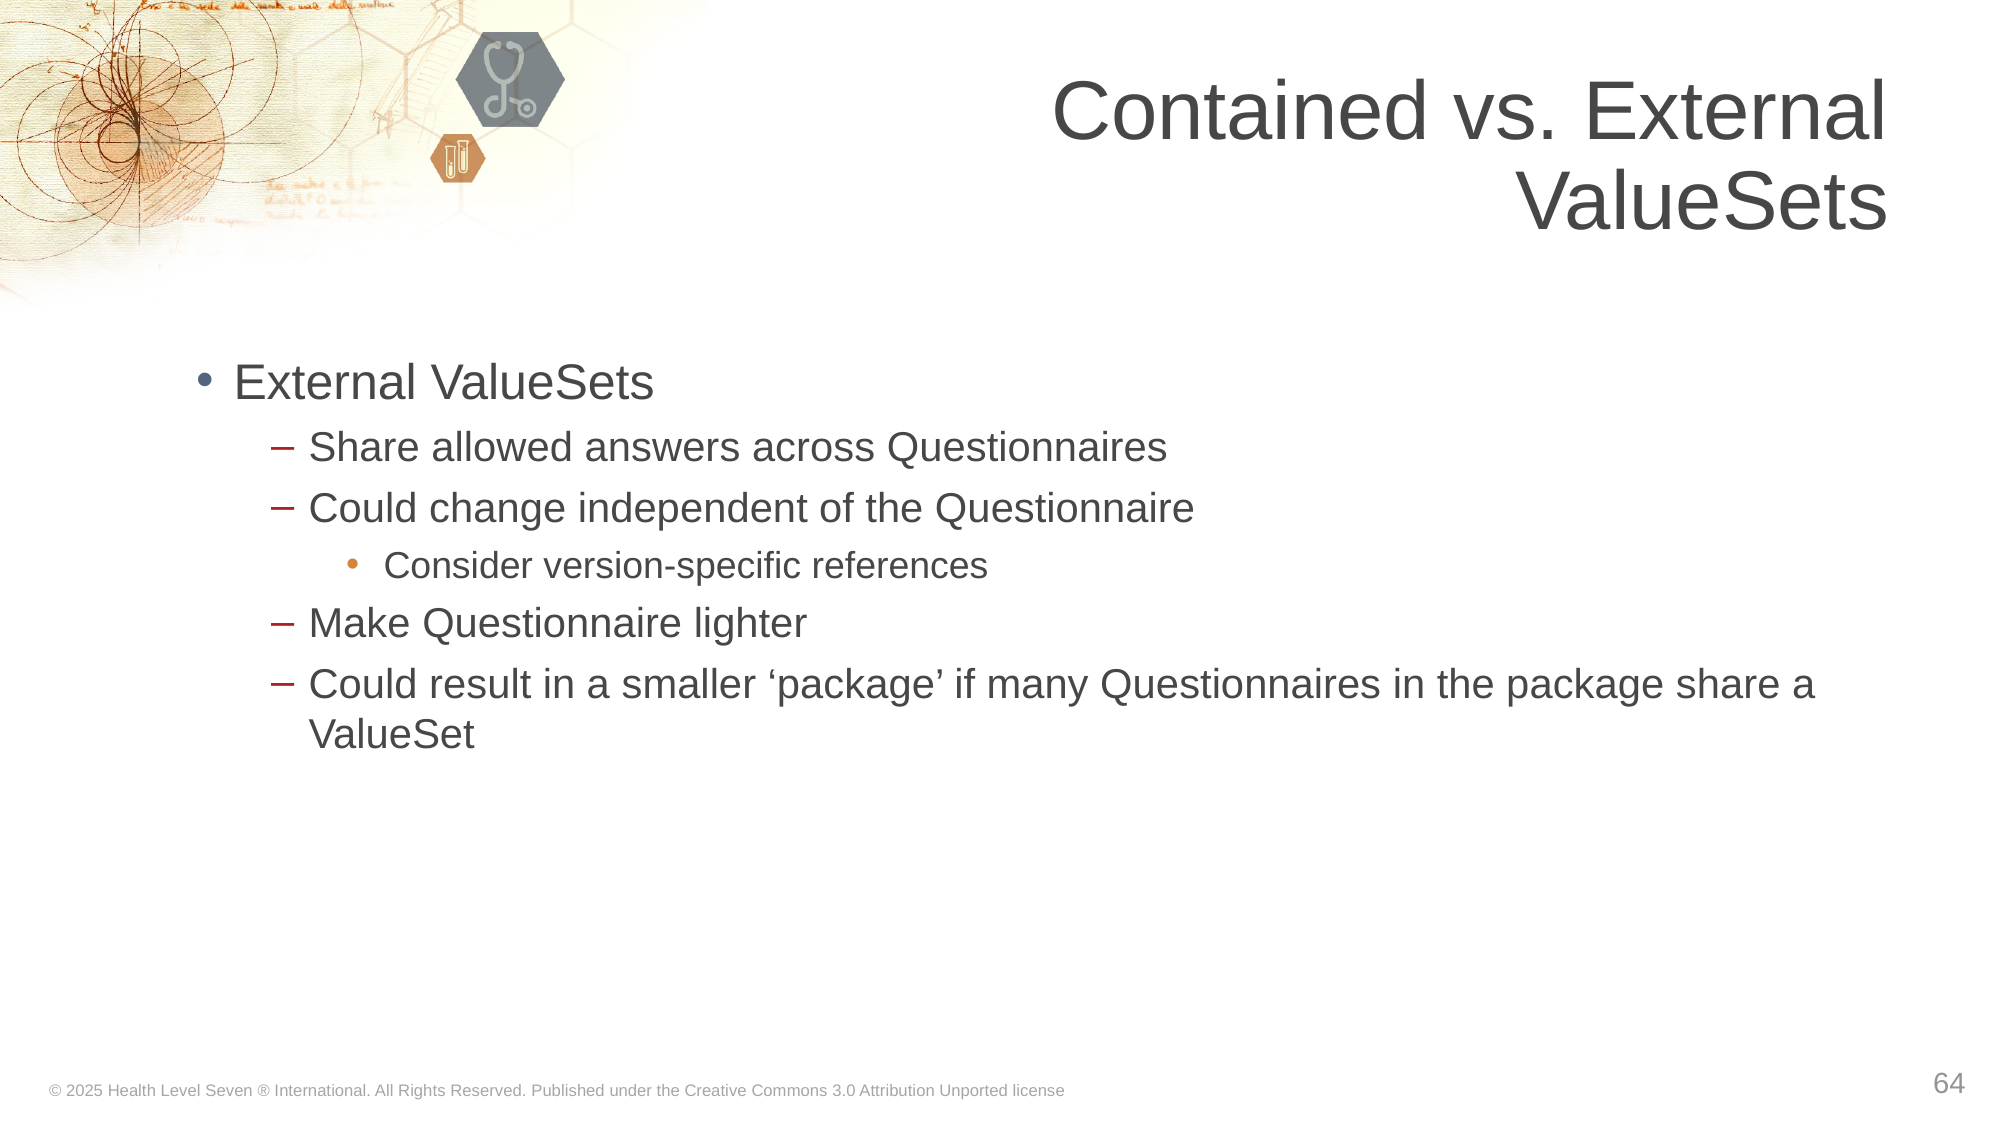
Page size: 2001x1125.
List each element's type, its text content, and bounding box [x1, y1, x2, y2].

picture [0, 0, 706, 310]
slide_number 64 [1515, 1064, 1966, 1125]
list External ValueSets Share allowed answers across Questionnaires Could change independent of the Questionnaire Consider version-specific references Make Questionnaire lighter Could result in a smaller ‘package’ if many Questionnaires in the package share a ValueSet [181, 342, 1904, 1016]
title Contained vs. External ValueSets [648, 59, 1904, 188]
